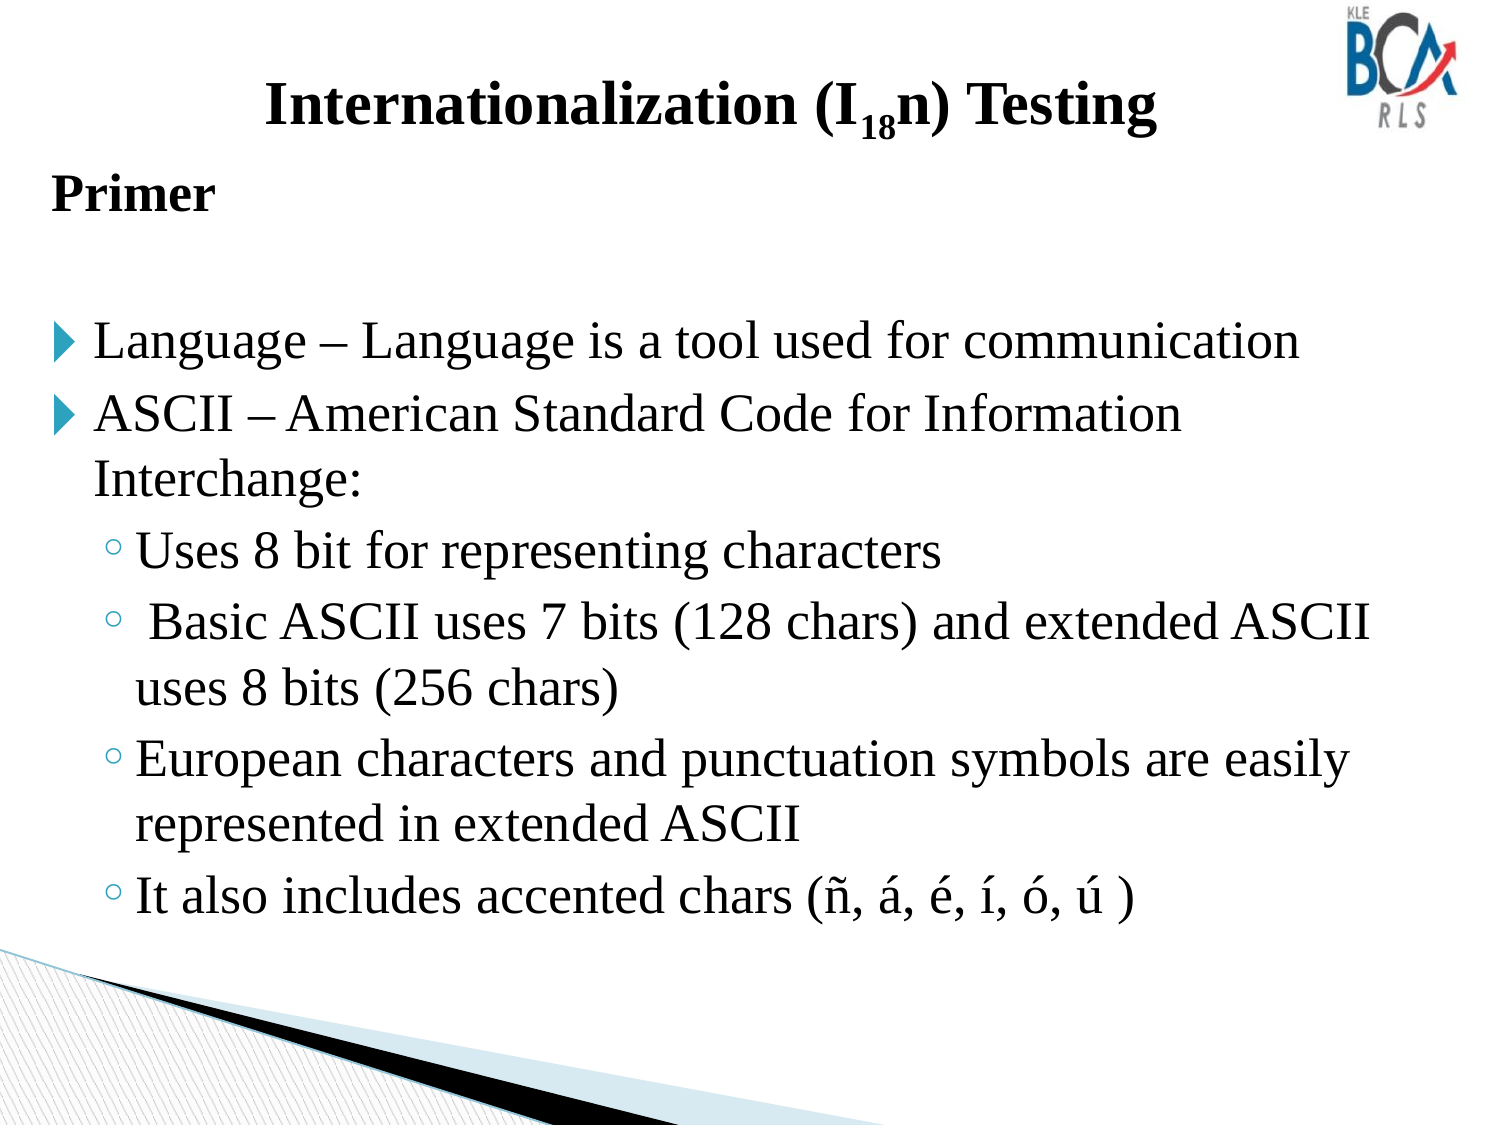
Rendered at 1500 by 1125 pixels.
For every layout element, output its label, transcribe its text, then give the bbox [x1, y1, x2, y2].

list Primer Language – Language is a tool used for communication ASCII – American Standard Code for Information Interchange: Uses 8 bit for representing characters Basic ASCII uses 7 bits (128 chars) and extended ASCII uses 8 bits (256 chars) European characters and punctuation symbols are easily represented in extended ASCII It also includes accented chars (ñ, á, é, í, ó, ú ) [18, 150, 1473, 893]
picture [1337, 0, 1468, 138]
text_box Internationalization (I18n) Testing [249, 54, 1263, 230]
